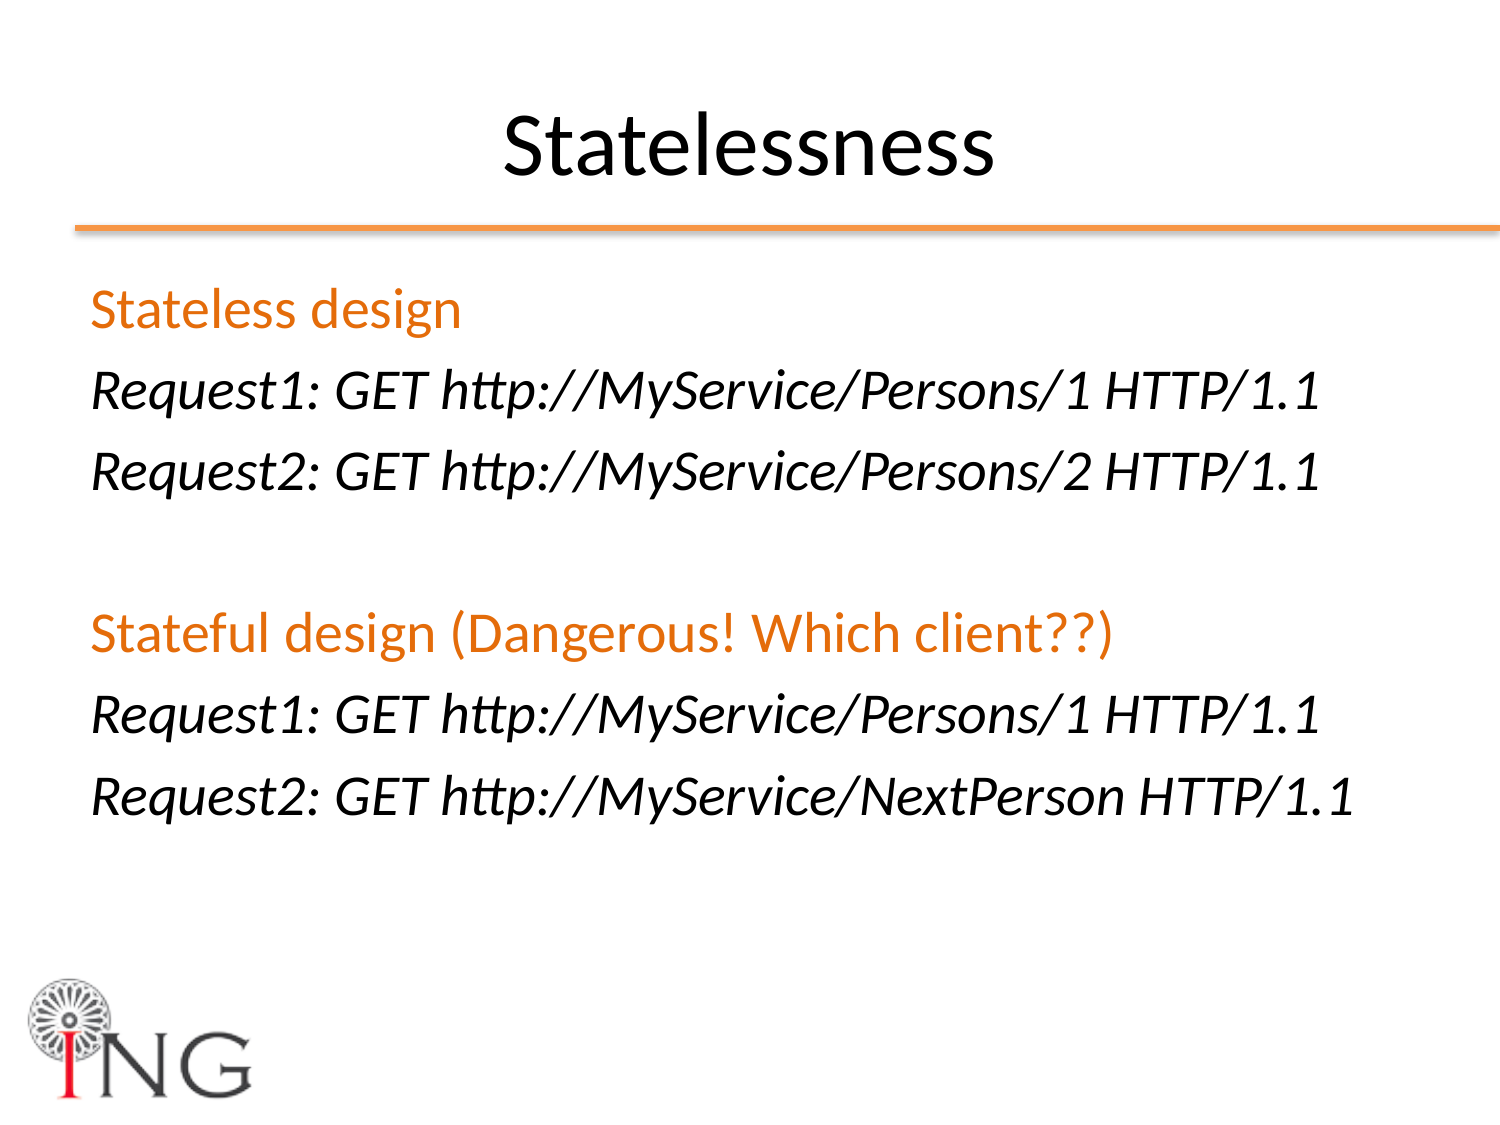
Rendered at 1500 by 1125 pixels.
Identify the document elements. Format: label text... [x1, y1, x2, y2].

list Stateless design Request1: GET http://MyService/Persons/1 HTTP/1.1 Request2: GET http://MyService/Persons/2 HTTP/1.1 Stateful design (Dangerous! Which client??) Request1: GET http://MyService/Persons/1 HTTP/1.1 Request2: GET http://MyService/NextPerson HTTP/1.1 [75, 262, 1425, 1005]
title Statelessness [75, 45, 1425, 233]
picture [3, 956, 281, 1125]
